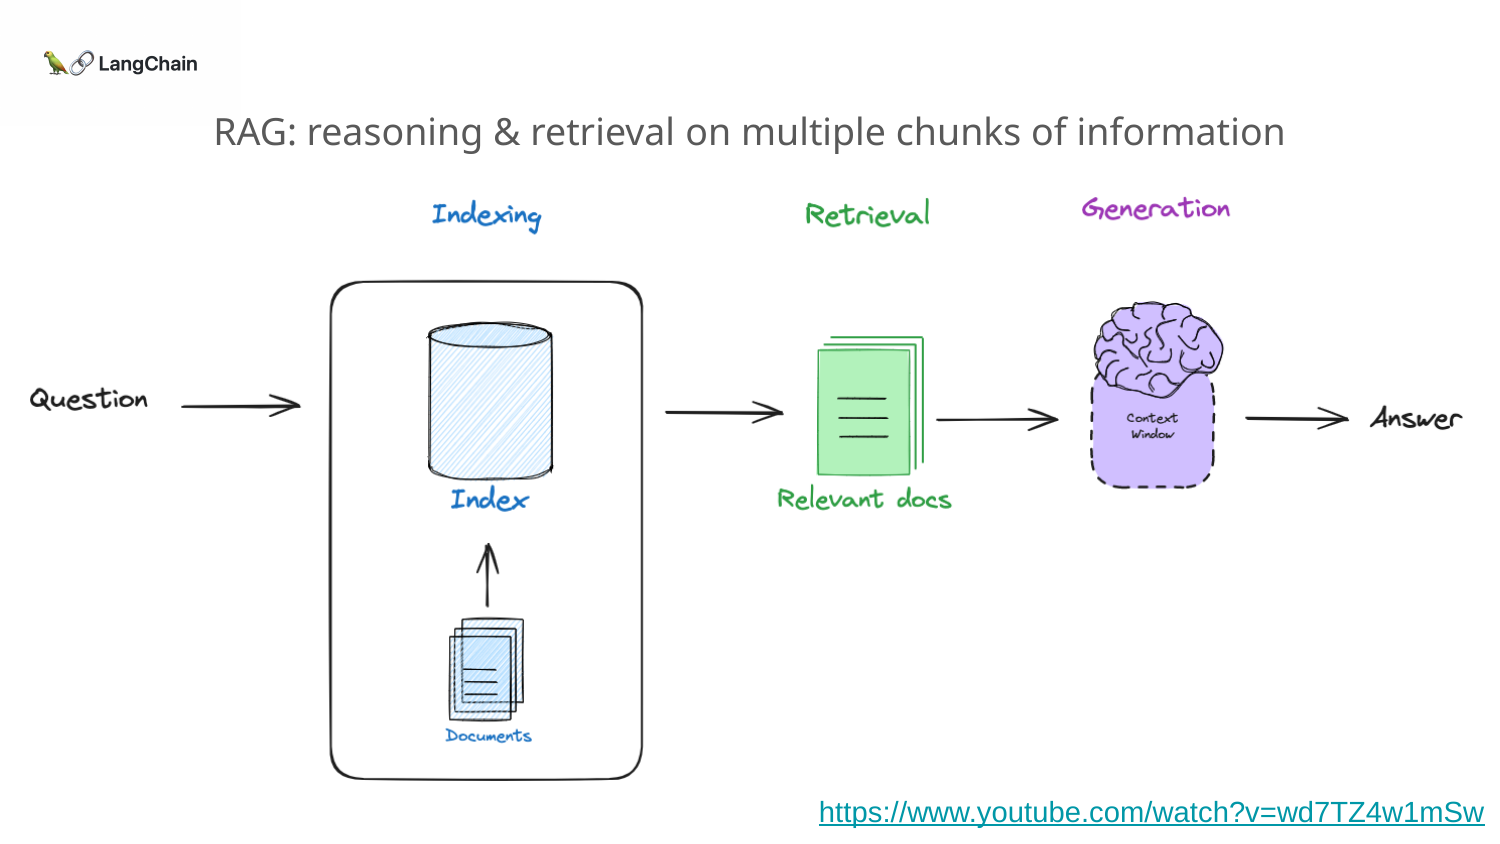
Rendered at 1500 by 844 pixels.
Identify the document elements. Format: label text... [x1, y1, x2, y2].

picture [20, 182, 1471, 789]
text_box RAG: reasoning & retrieval on multiple chunks of information [0, 93, 1500, 159]
picture [0, 0, 241, 126]
text_box https://www.youtube.com/watch?v=wd7TZ4w1mSw [538, 778, 1500, 843]
